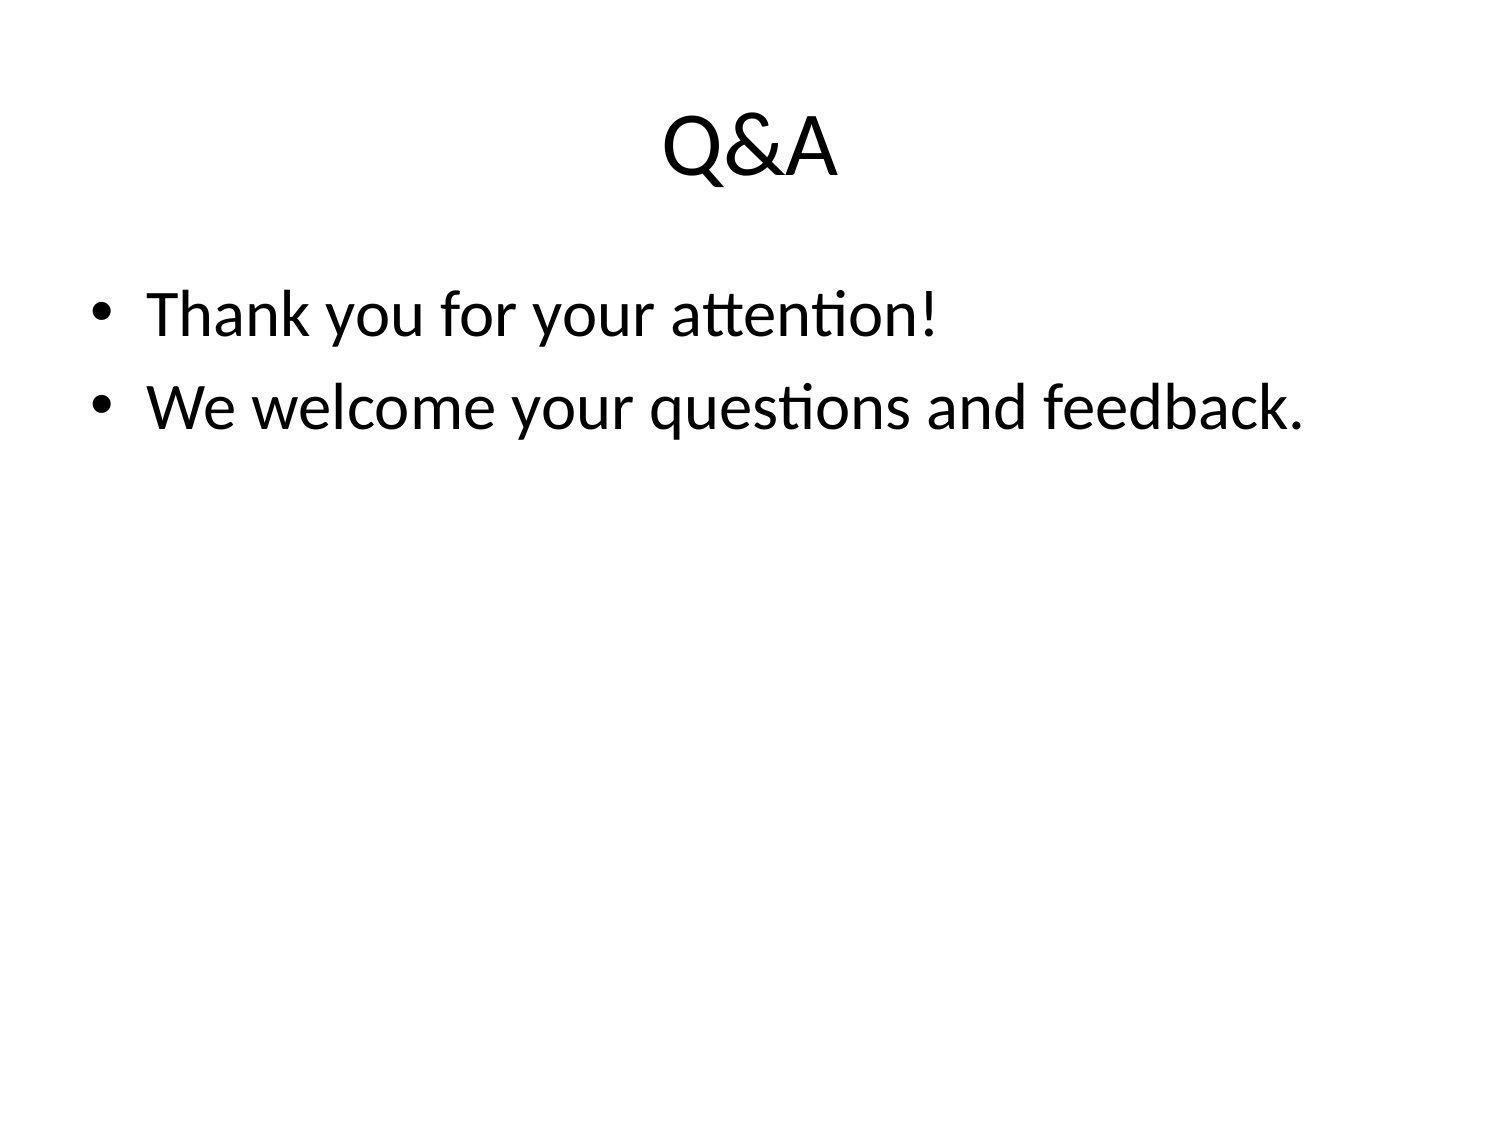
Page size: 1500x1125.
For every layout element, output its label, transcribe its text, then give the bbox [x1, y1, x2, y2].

list Thank you for your attention! We welcome your questions and feedback. [75, 262, 1425, 1005]
title Q&A [75, 45, 1425, 233]
